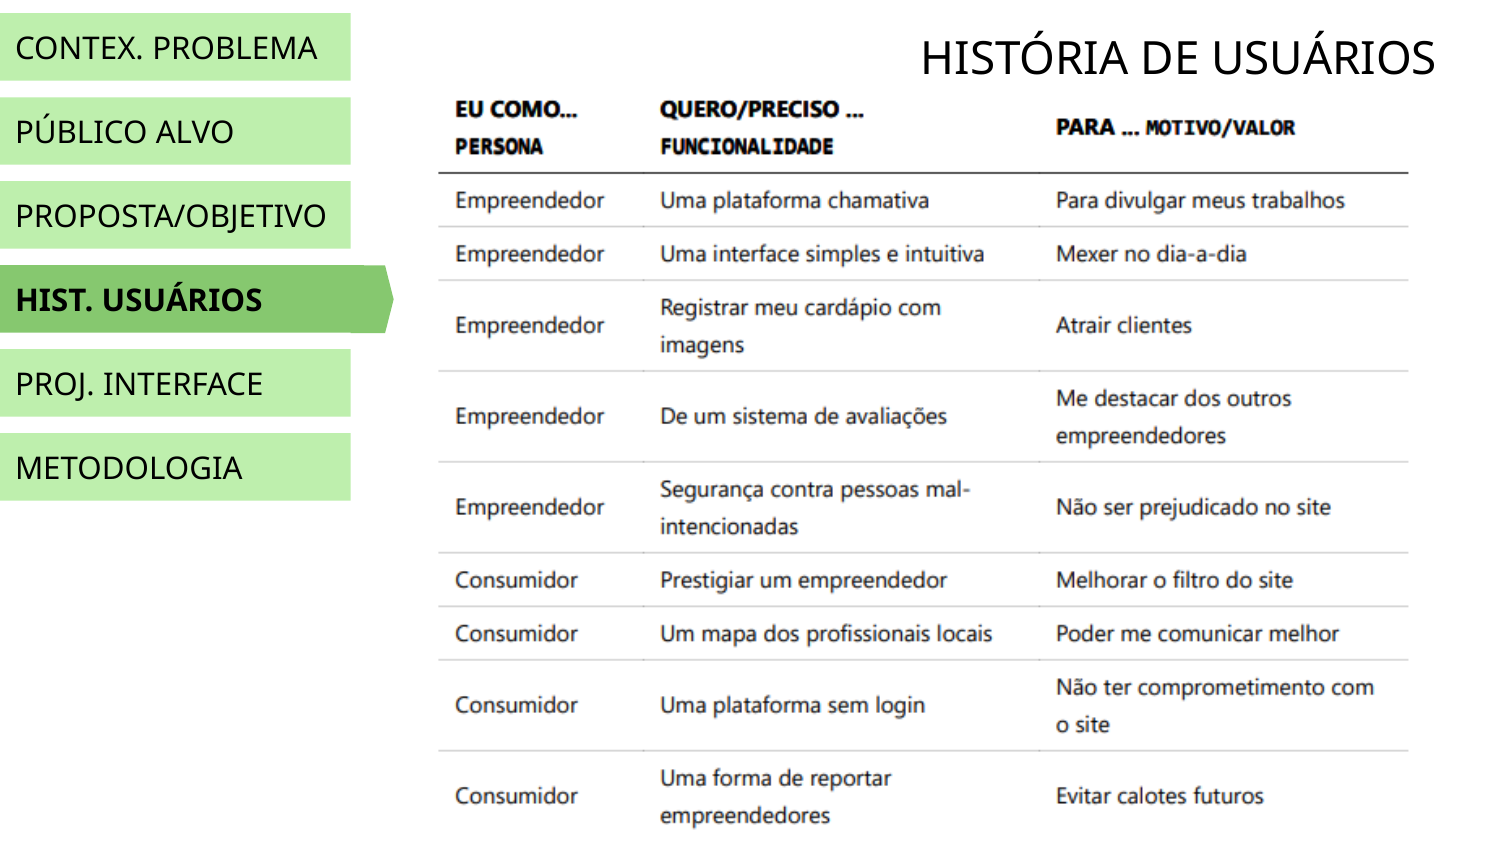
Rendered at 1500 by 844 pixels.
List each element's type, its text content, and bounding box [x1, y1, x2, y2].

text_box PÚBLICO ALVO [0, 97, 351, 165]
text_box [350, 265, 394, 334]
text_box PROJ. INTERFACE [0, 349, 351, 417]
text_box HIST. USUÁRIOS [0, 265, 350, 333]
text_box PROPOSTA/OBJETIVO [0, 181, 351, 249]
text_box HISTÓRIA DE USUÁRIOS [410, 13, 1453, 140]
text_box CONTEX. PROBLEMA [0, 13, 351, 81]
picture [427, 88, 1436, 844]
text_box METODOLOGIA [0, 433, 351, 501]
